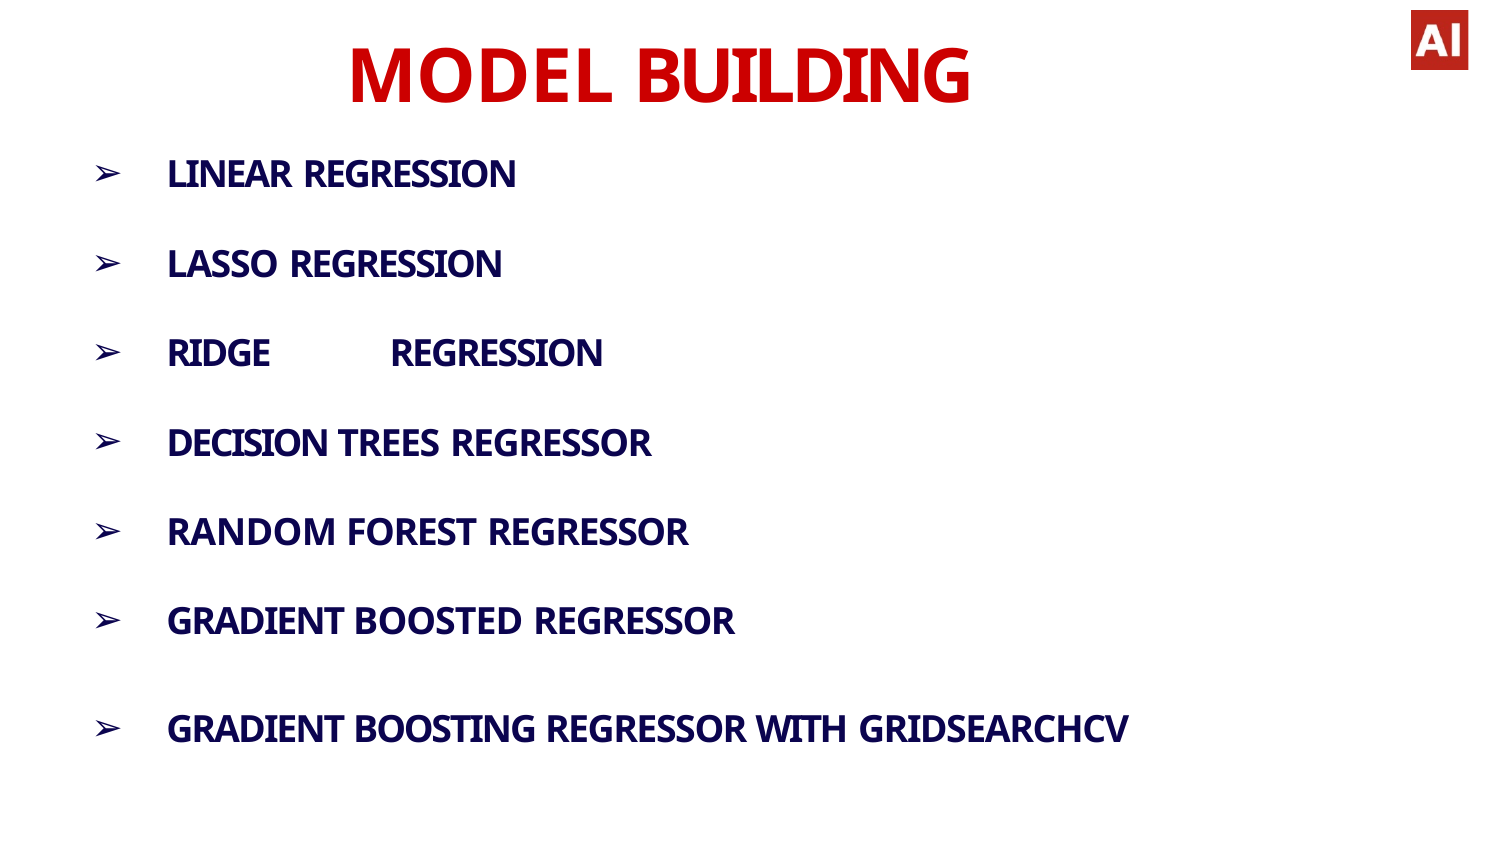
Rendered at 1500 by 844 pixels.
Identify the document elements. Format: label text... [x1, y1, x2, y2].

picture [1411, 10, 1469, 70]
title MODEL BUILDING [344, 25, 1055, 148]
text_box LINEAR REGRESSION LASSO REGRESSION RIDGE REGRESSION DECISION TREES REGRESSOR RANDOM FOREST REGRESSOR GRADIENT BOOSTED REGRESSOR GRADIENT BOOSTING REGRESSOR WITH GRIDSEARCHCV [89, 148, 1297, 751]
